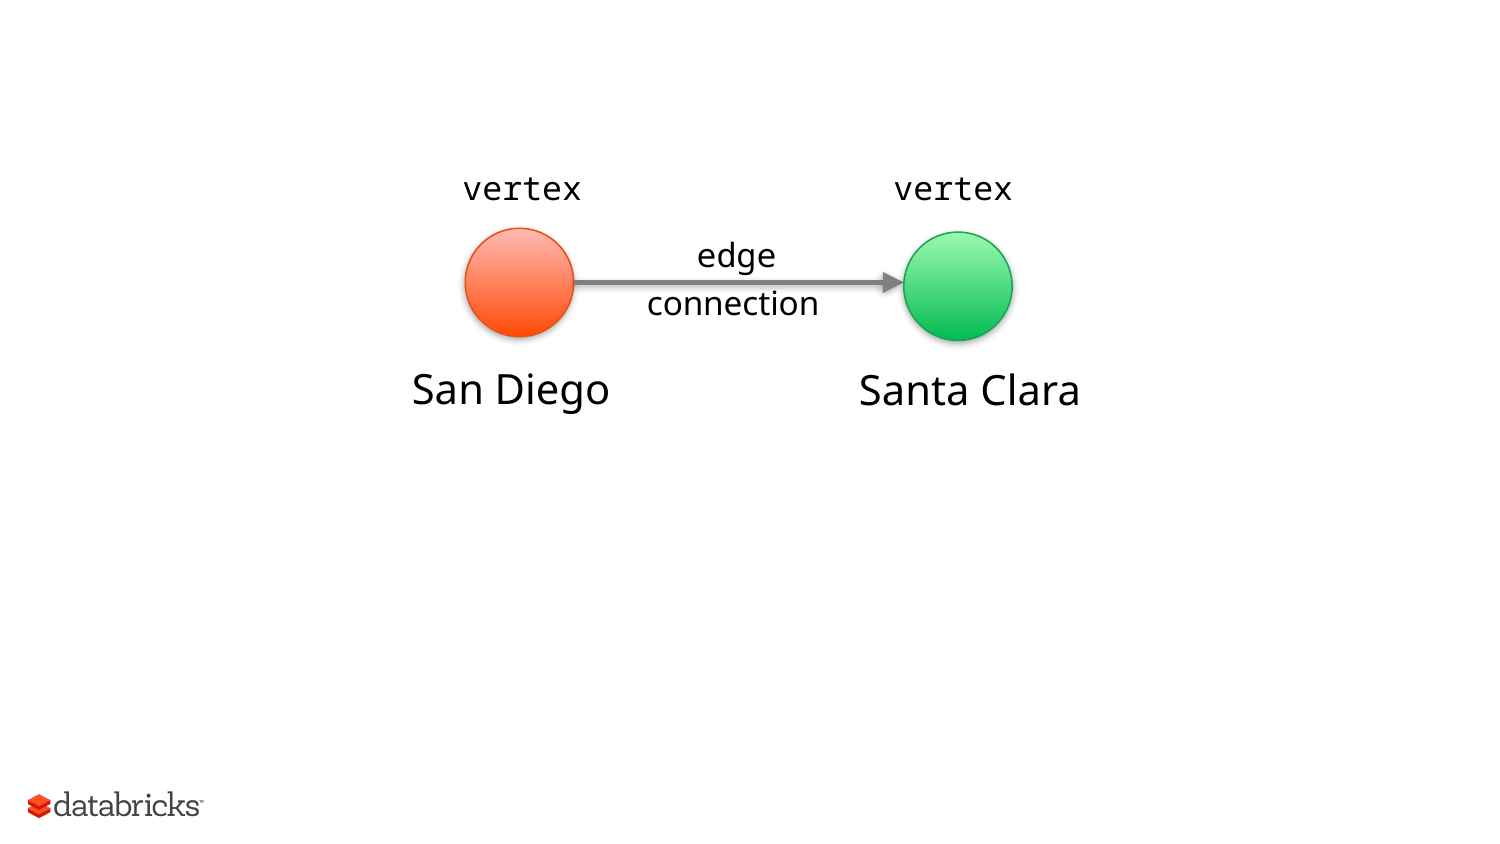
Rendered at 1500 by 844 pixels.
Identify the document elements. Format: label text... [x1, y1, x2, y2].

text_box connection [632, 290, 856, 330]
text_box vertex [878, 159, 1038, 215]
text_box vertex [447, 159, 607, 215]
text_box Santa Clara [844, 355, 1104, 421]
text_box San Diego [397, 355, 665, 421]
text_box [464, 227, 575, 338]
text_box connection [632, 274, 856, 281]
picture [24, 788, 205, 820]
text_box [903, 231, 1013, 342]
text_box edge [681, 227, 796, 274]
